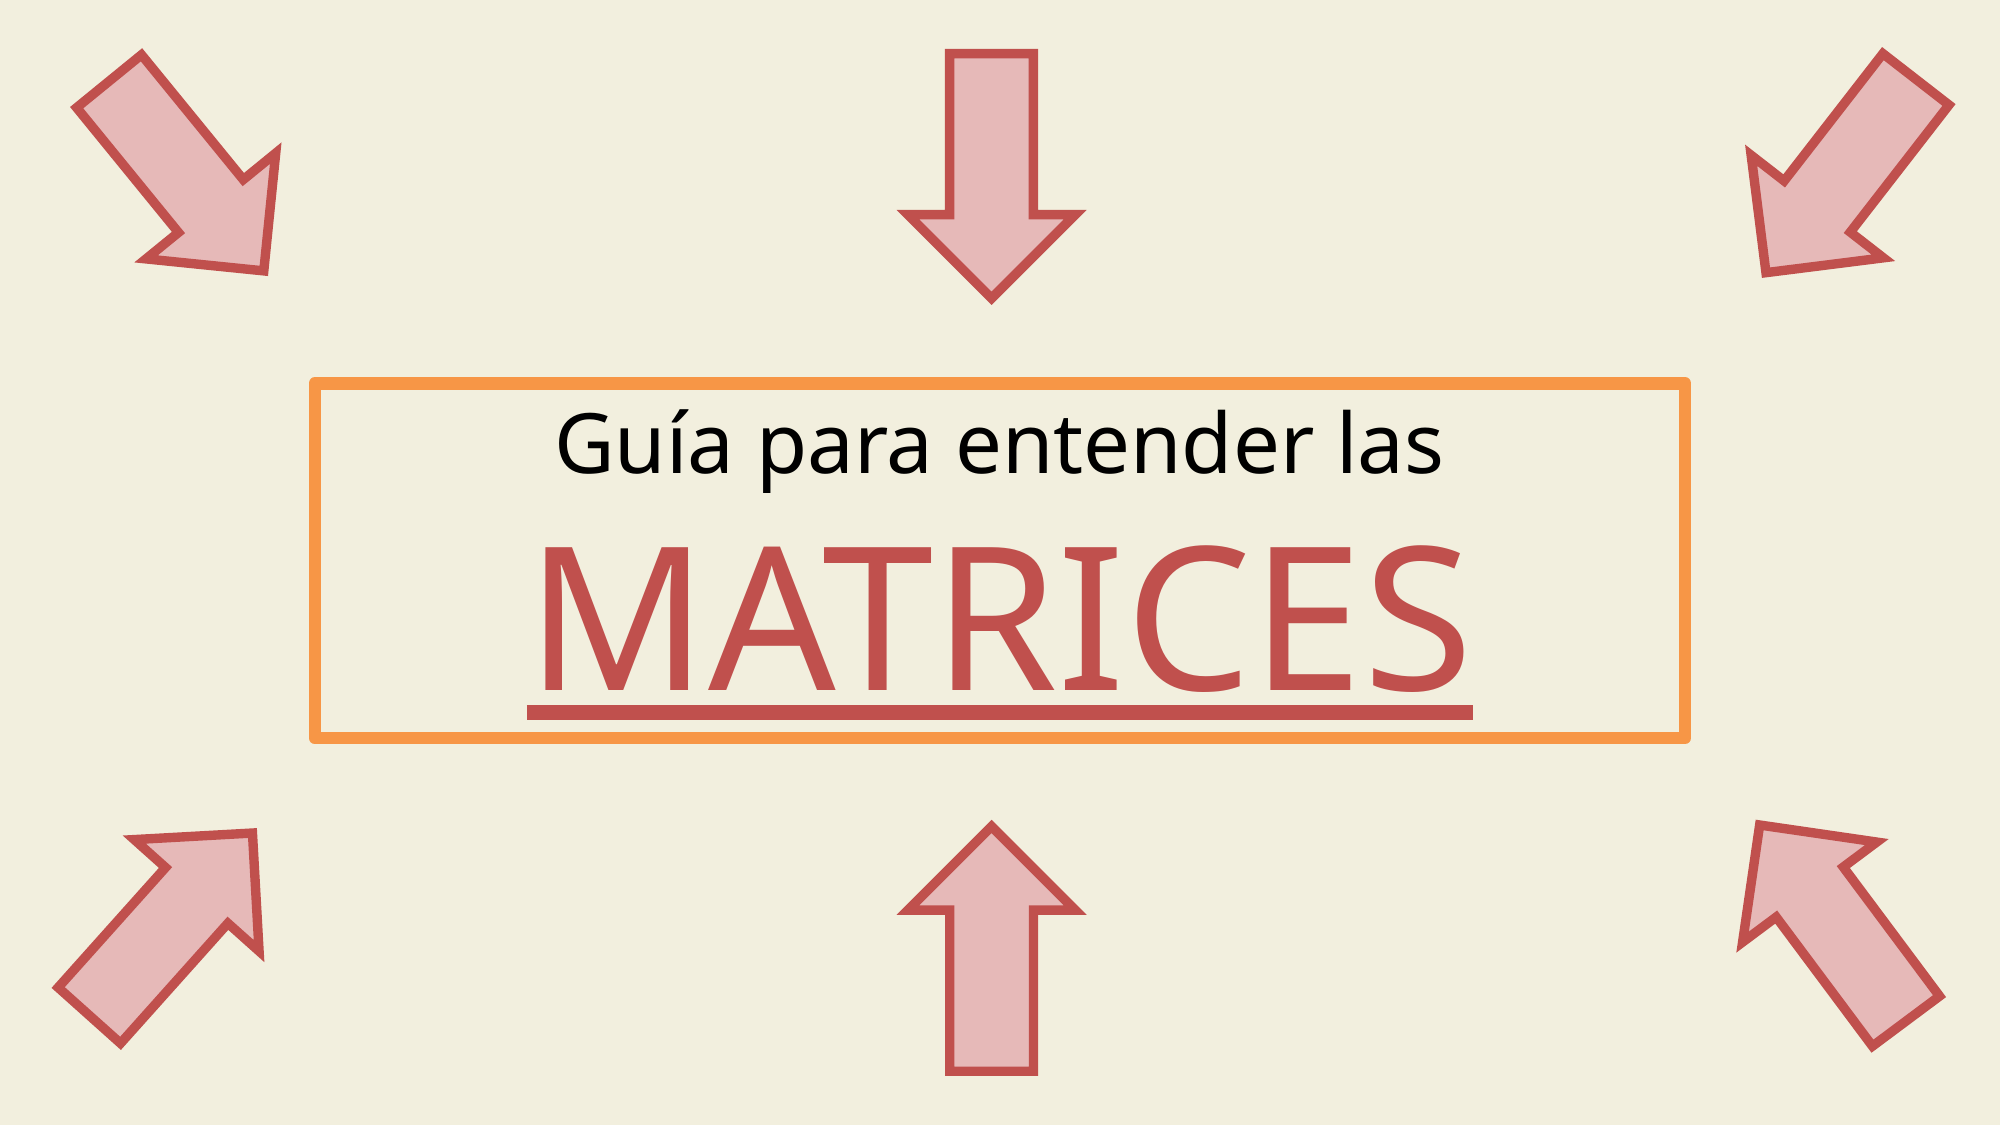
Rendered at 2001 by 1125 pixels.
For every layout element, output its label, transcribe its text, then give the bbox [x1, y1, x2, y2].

text_box Guía para entender las MATRICES [314, 383, 1685, 738]
text_box [1749, 52, 1951, 274]
text_box [56, 831, 261, 1045]
text_box [1741, 823, 1941, 1048]
text_box [905, 825, 1078, 1073]
text_box [75, 53, 278, 273]
text_box [905, 52, 1078, 300]
